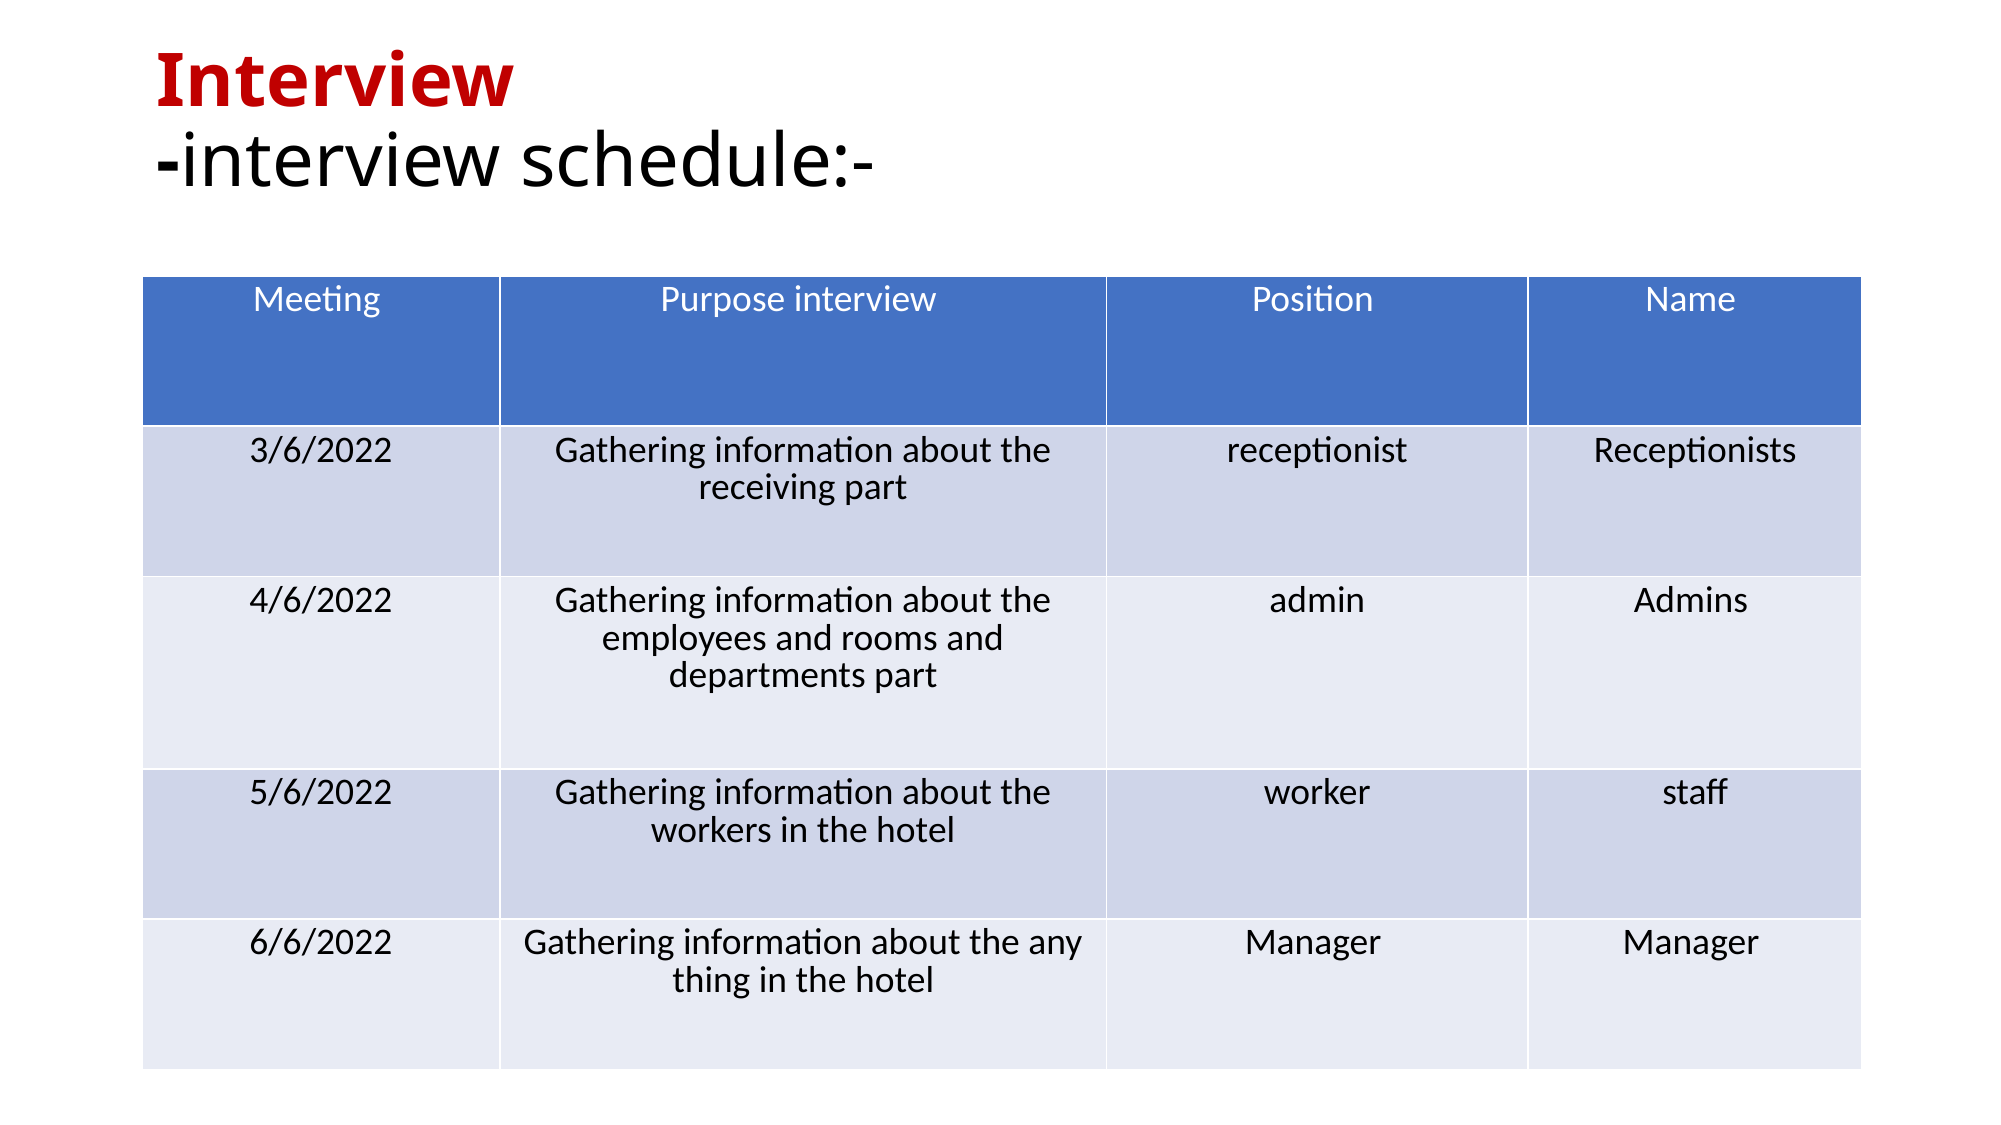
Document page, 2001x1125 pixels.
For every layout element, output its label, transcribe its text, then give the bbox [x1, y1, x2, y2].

table_cell Manager [1107, 920, 1527, 1069]
table_cell admin [1107, 577, 1527, 768]
table_cell 3/6/2022 [143, 427, 499, 576]
table_cell Receptionists [1529, 427, 1861, 576]
table_header Meeting [143, 277, 499, 425]
table_header Position [1107, 277, 1527, 425]
table_header Purpose interview [501, 277, 1106, 425]
table_header Name [1529, 277, 1861, 425]
table_cell worker [1107, 770, 1527, 918]
table_cell Gathering information about the any thing in the hotel [501, 920, 1106, 1069]
table_cell 4/6/2022 [143, 577, 499, 768]
table_cell Gathering information about the receiving part [501, 427, 1106, 576]
table_cell Admins [1529, 577, 1861, 768]
table_cell 6/6/2022 [143, 920, 499, 1069]
table_cell Manager [1529, 920, 1861, 1069]
table_cell Gathering information about the employees and rooms and departments part [501, 577, 1106, 768]
title Interview -interview schedule:- [141, 33, 1867, 300]
table_cell staff [1529, 770, 1861, 918]
table_cell Gathering information about the workers in the hotel [501, 770, 1106, 918]
table_cell 5/6/2022 [143, 770, 499, 918]
table_cell receptionist [1107, 427, 1527, 576]
